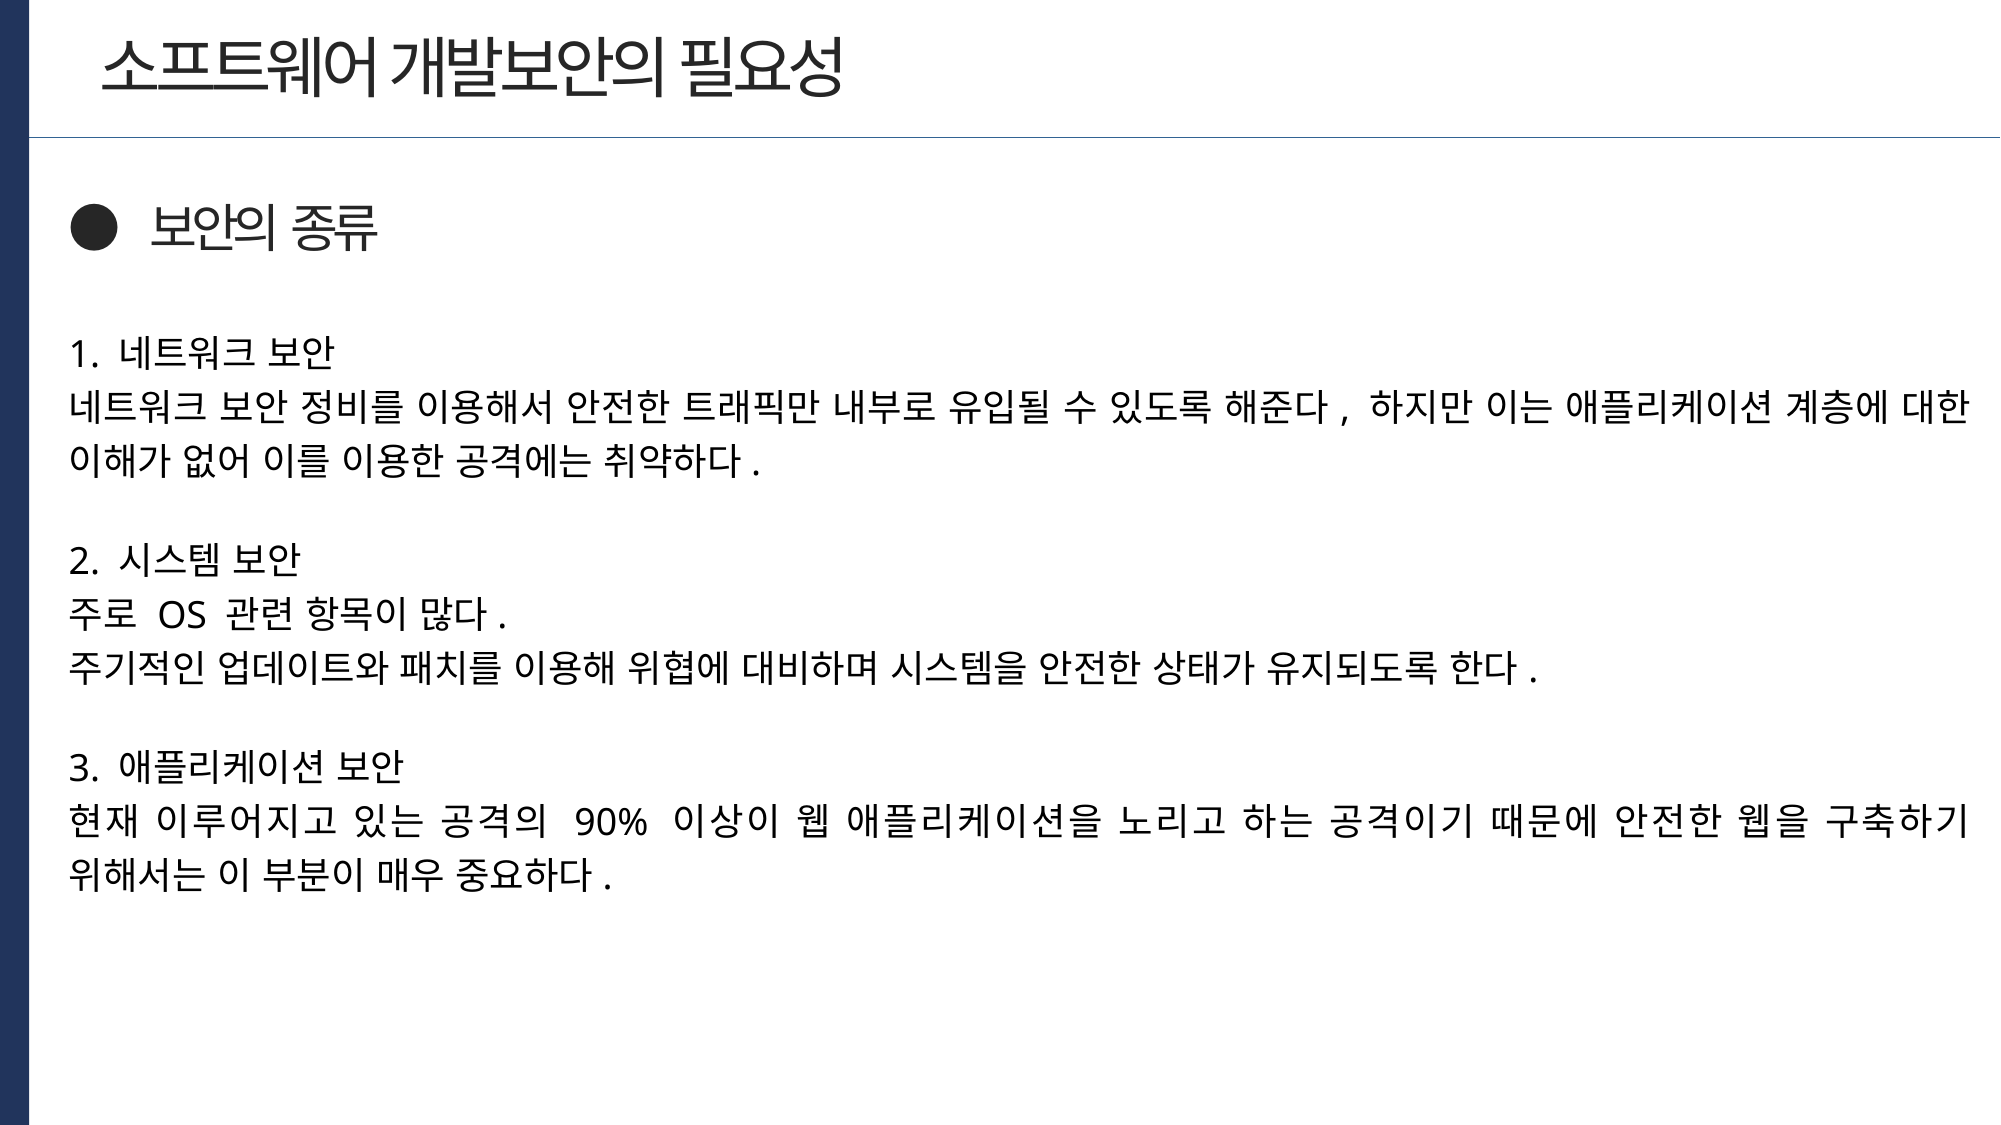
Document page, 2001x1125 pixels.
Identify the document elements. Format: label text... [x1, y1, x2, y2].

text_box 1. 네트워크 보안 네트워크 보안 정비를 이용해서 안전한 트래픽만 내부로 유입될 수 있도록 해준다, 하지만 이는 애플리케이션 계층에 대한 이해가 없어 이를 이용한 공격에는 취약하다. [54, 313, 1987, 491]
text_box 소프트웨어 개발보안의 필요성 [85, 18, 865, 113]
text_box 2. 시스템 보안 주로 OS 관련 항목이 많다. 주기적인 업데이트와 패치를 이용해 위협에 대비하며 시스템을 안전한 상태가 유지되도록 한다. [54, 520, 1987, 698]
text_box ● 보안의 종류 [54, 187, 1355, 265]
text_box [0, 0, 30, 1125]
text_box 3. 애플리케이션 보안 현재 이루어지고 있는 공격의 90% 이상이 웹 애플리케이션을 노리고 하는 공격이기 때문에 안전한 웹을 구축하기 위해서는 이 부분이 매우 중요하다. [54, 727, 1987, 905]
